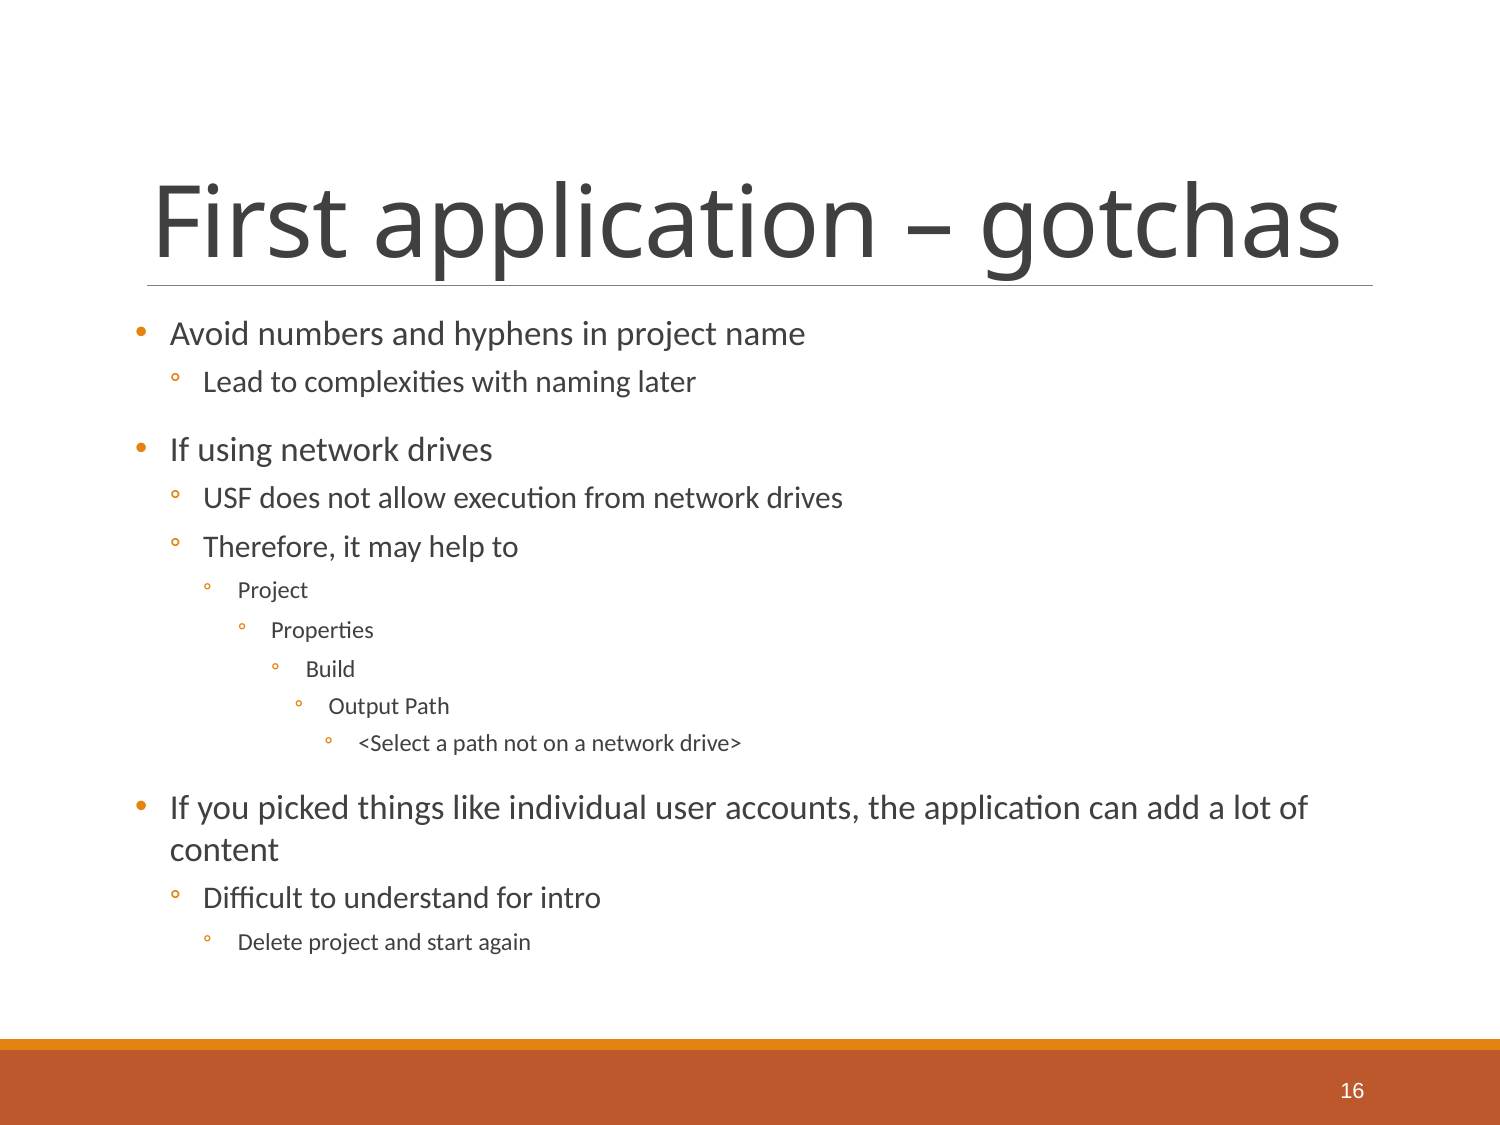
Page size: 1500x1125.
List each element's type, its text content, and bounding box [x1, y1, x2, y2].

slide_number 16 [1218, 1059, 1380, 1120]
list Avoid numbers and hyphens in project name Lead to complexities with naming later If using network drives USF does not allow execution from network drives Therefore, it may help to Project Properties Build Output Path <Select a path not on a network drive> If you picked things like individual user accounts, the application can add a lot of content Difficult to understand for intro Delete project and start again [135, 302, 1373, 963]
title First application – gotchas [135, 47, 1373, 285]
